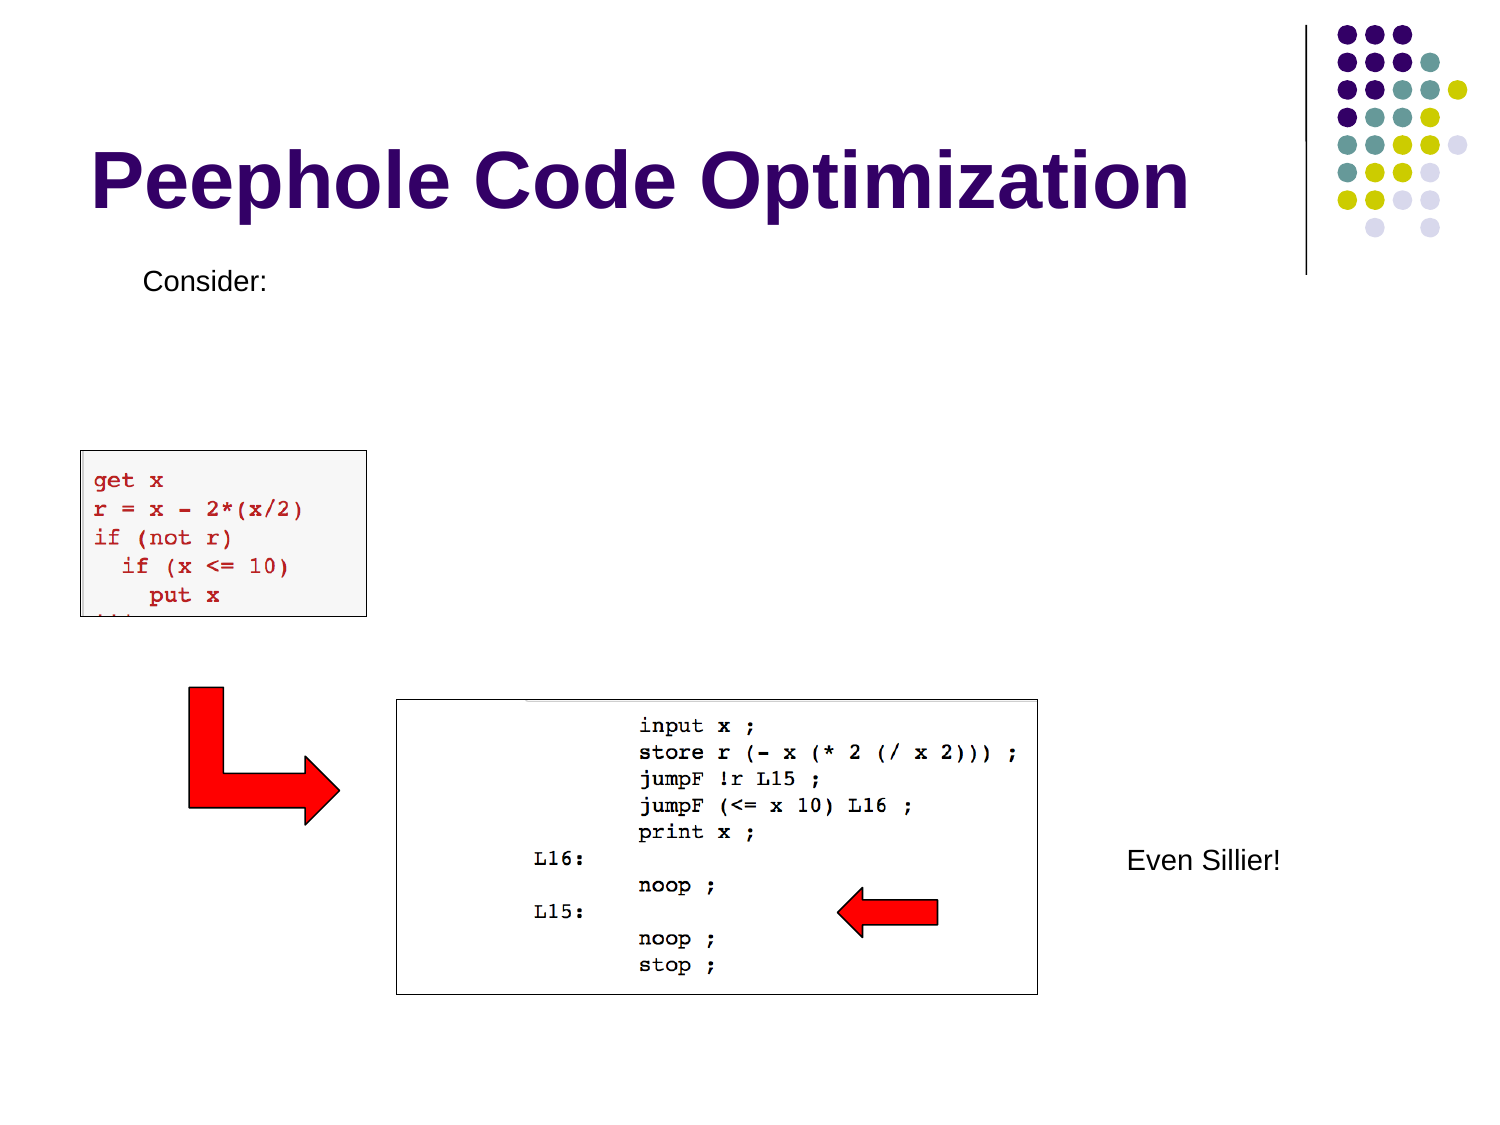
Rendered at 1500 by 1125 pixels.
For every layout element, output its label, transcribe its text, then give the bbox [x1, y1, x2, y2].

text_box Even Sillier! [1111, 834, 1297, 884]
picture [396, 699, 1038, 995]
title Peephole Code Optimization [75, 20, 1313, 233]
text_box Consider: [127, 254, 283, 305]
text_box [189, 687, 340, 825]
picture [80, 450, 368, 617]
